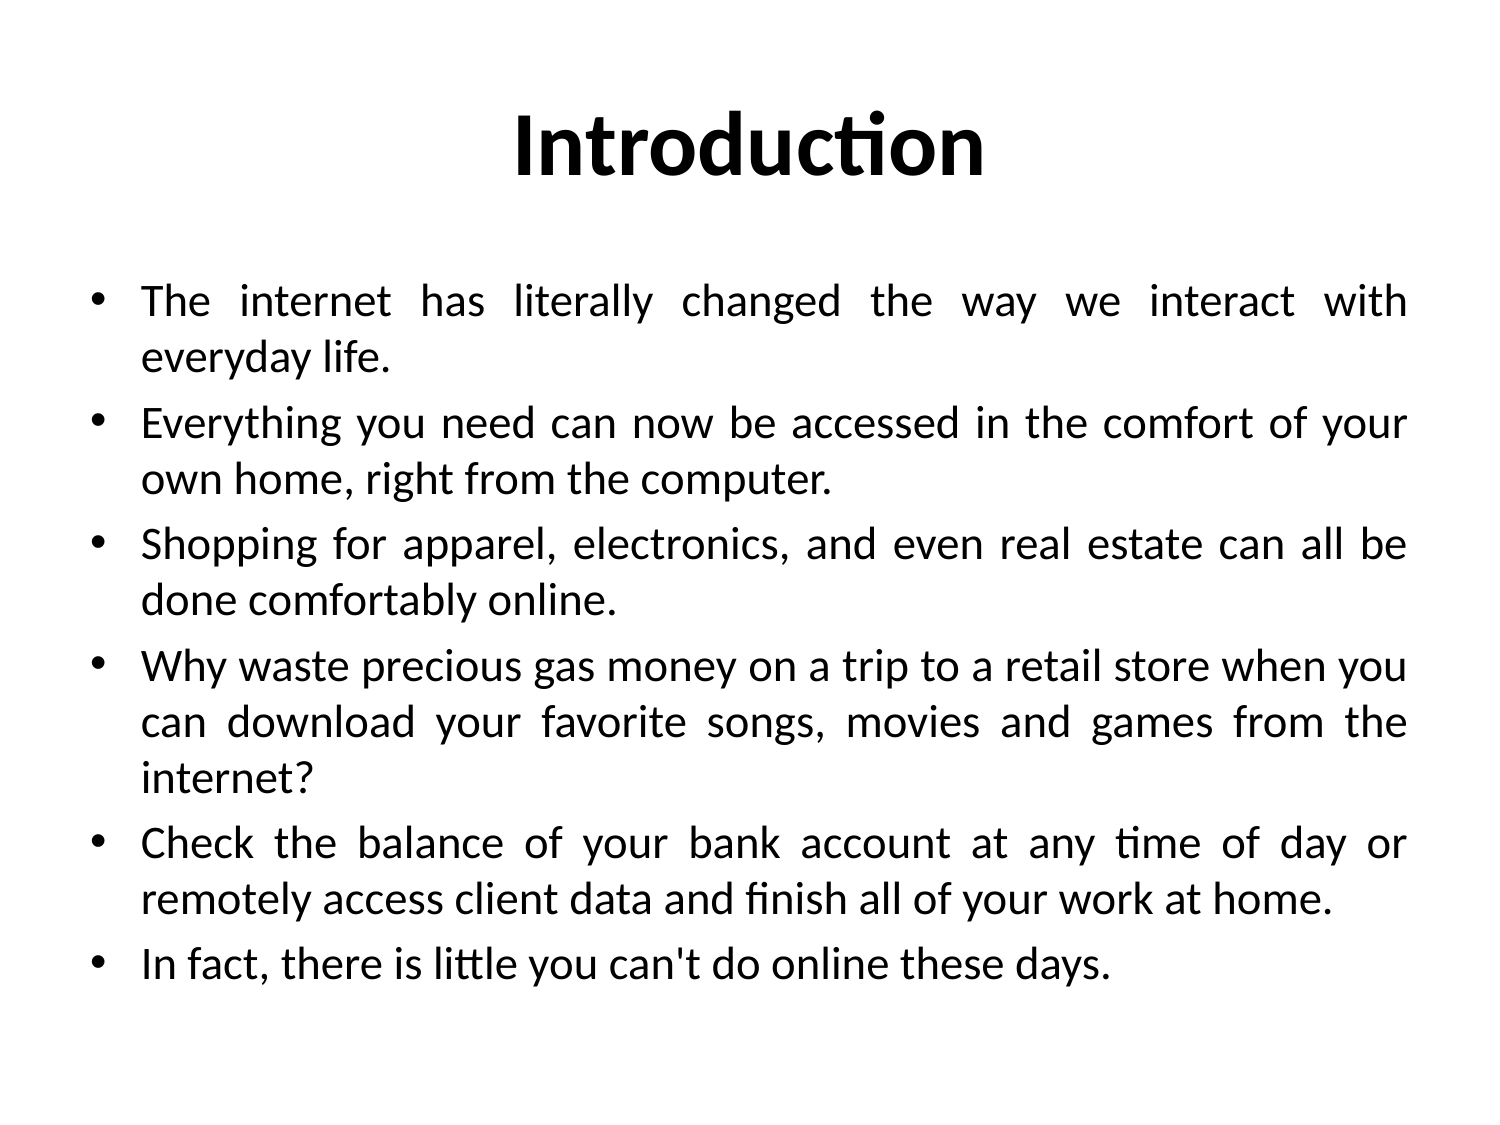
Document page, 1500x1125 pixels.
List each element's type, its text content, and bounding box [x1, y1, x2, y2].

title Introduction [75, 45, 1425, 233]
list The internet has literally changed the way we interact with everyday life. Everything you need can now be accessed in the comfort of your own home, right from the computer. Shopping for apparel, electronics, and even real estate can all be done comfortably online. Why waste precious gas money on a trip to a retail store when you can download your favorite songs, movies and games from the internet? Check the balance of your bank account at any time of day or remotely access client data and finish all of your work at home. In fact, there is little you can't do online these days. [75, 262, 1425, 1005]
